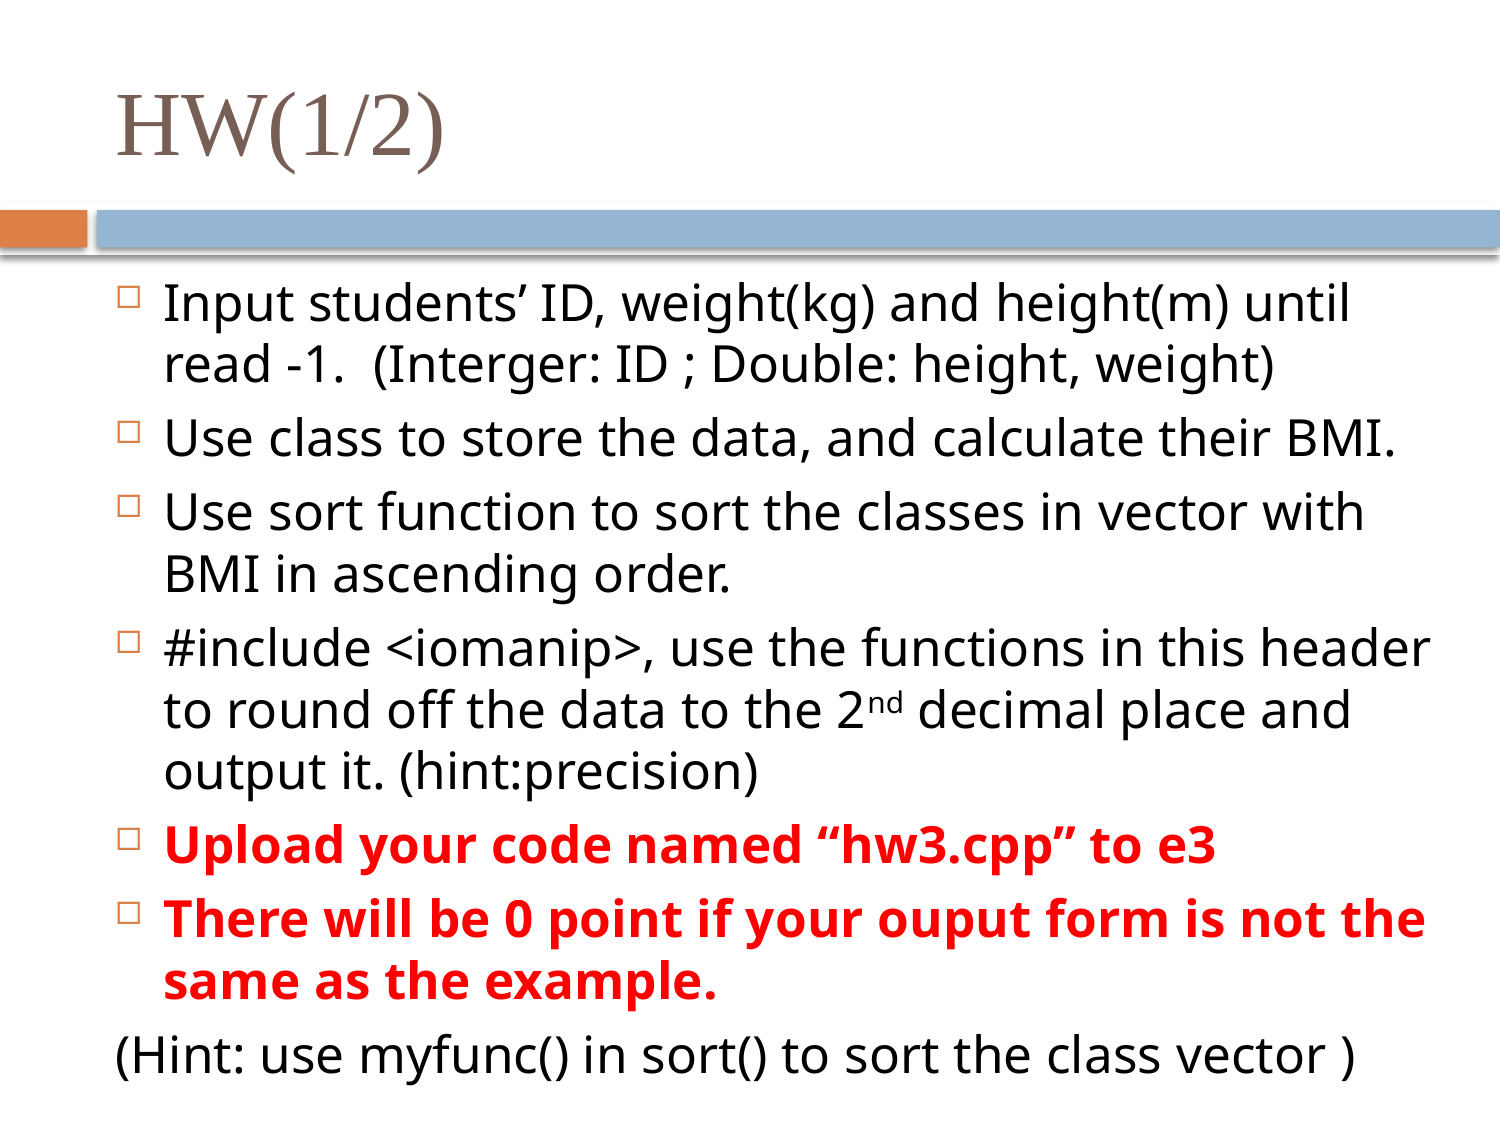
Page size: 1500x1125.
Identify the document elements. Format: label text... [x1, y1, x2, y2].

list Input students’ ID, weight(kg) and height(m) until read -1. (Interger: ID ; Double: height, weight) Use class to store the data, and calculate their BMI. Use sort function to sort the classes in vector with BMI in ascending order. #include <iomanip>, use the functions in this header to round off the data to the 2nd decimal place and output it. (hint:precision) Upload your code named “hw3.cpp” to e3 There will be 0 point if your ouput form is not the same as the example. (Hint: use myfunc() in sort() to sort the class vector ) [100, 262, 1471, 1106]
title HW(1/2) [100, 37, 1438, 200]
